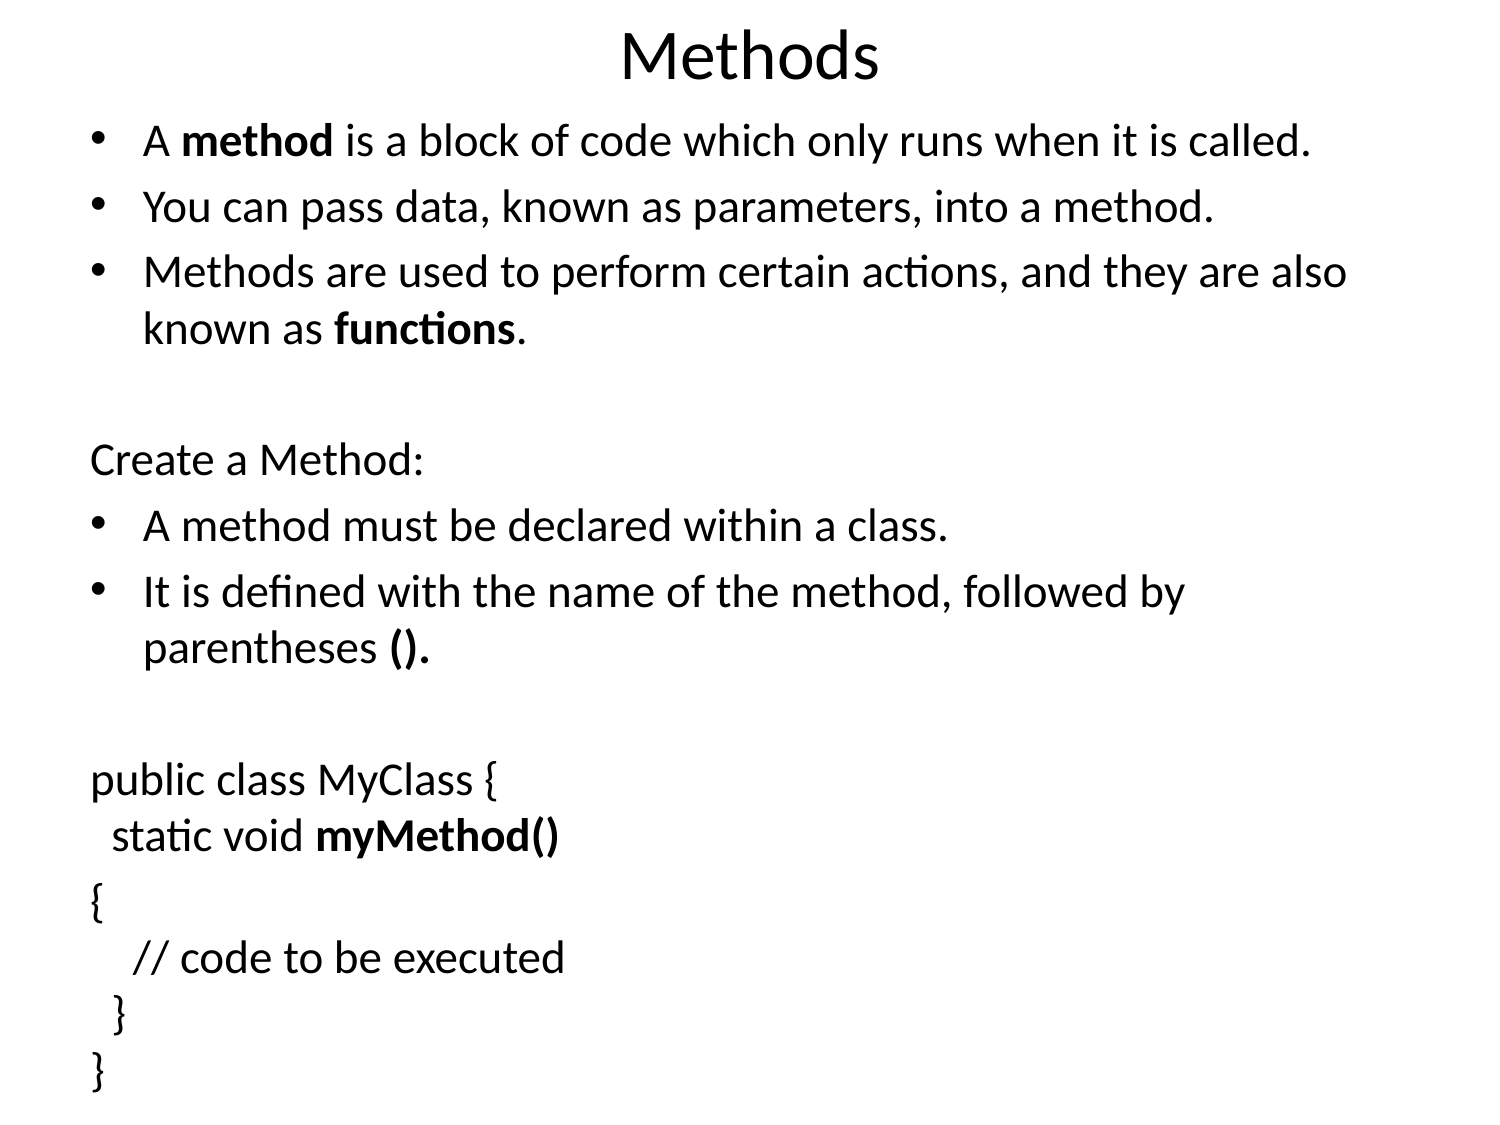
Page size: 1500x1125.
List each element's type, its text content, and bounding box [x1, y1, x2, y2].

list A method is a block of code which only runs when it is called. You can pass data, known as parameters, into a method. Methods are used to perform certain actions, and they are also known as functions. Create a Method: A method must be declared within a class. It is defined with the name of the method, followed by parentheses (). public class MyClass { static void myMethod() { // code to be executed } } [75, 101, 1471, 1106]
title Methods [75, 0, 1425, 101]
